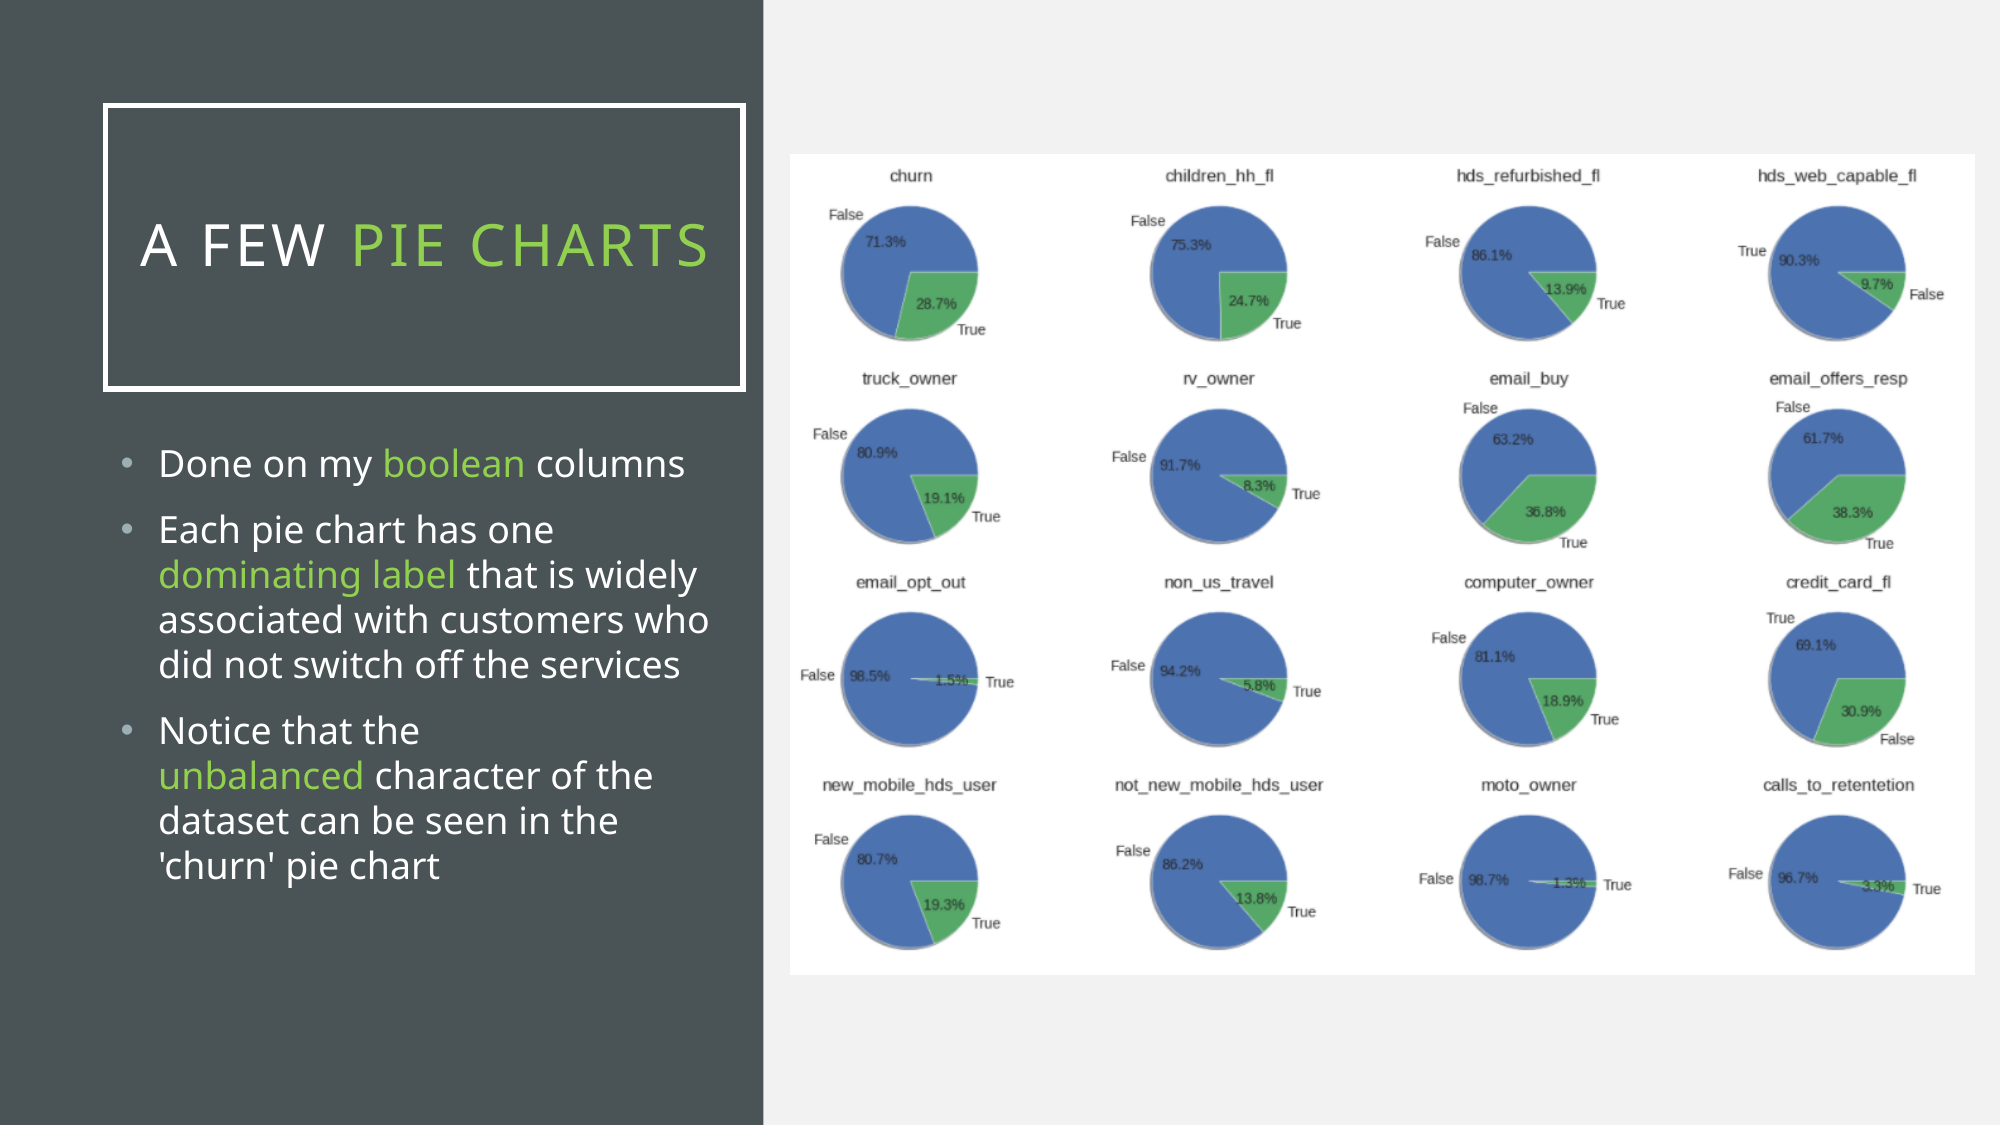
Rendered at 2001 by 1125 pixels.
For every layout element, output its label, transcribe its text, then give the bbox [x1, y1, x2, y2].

list Done on my boolean columns Each pie chart has one dominating label that is widely associated with customers who did not switch off the services Notice that the unbalanced character of the dataset can be seen in the 'churn' pie chart [105, 432, 743, 994]
text_box [0, 0, 764, 1125]
picture [790, 154, 1975, 975]
title A few pie charts [103, 103, 746, 392]
text_box [764, 0, 2000, 1125]
